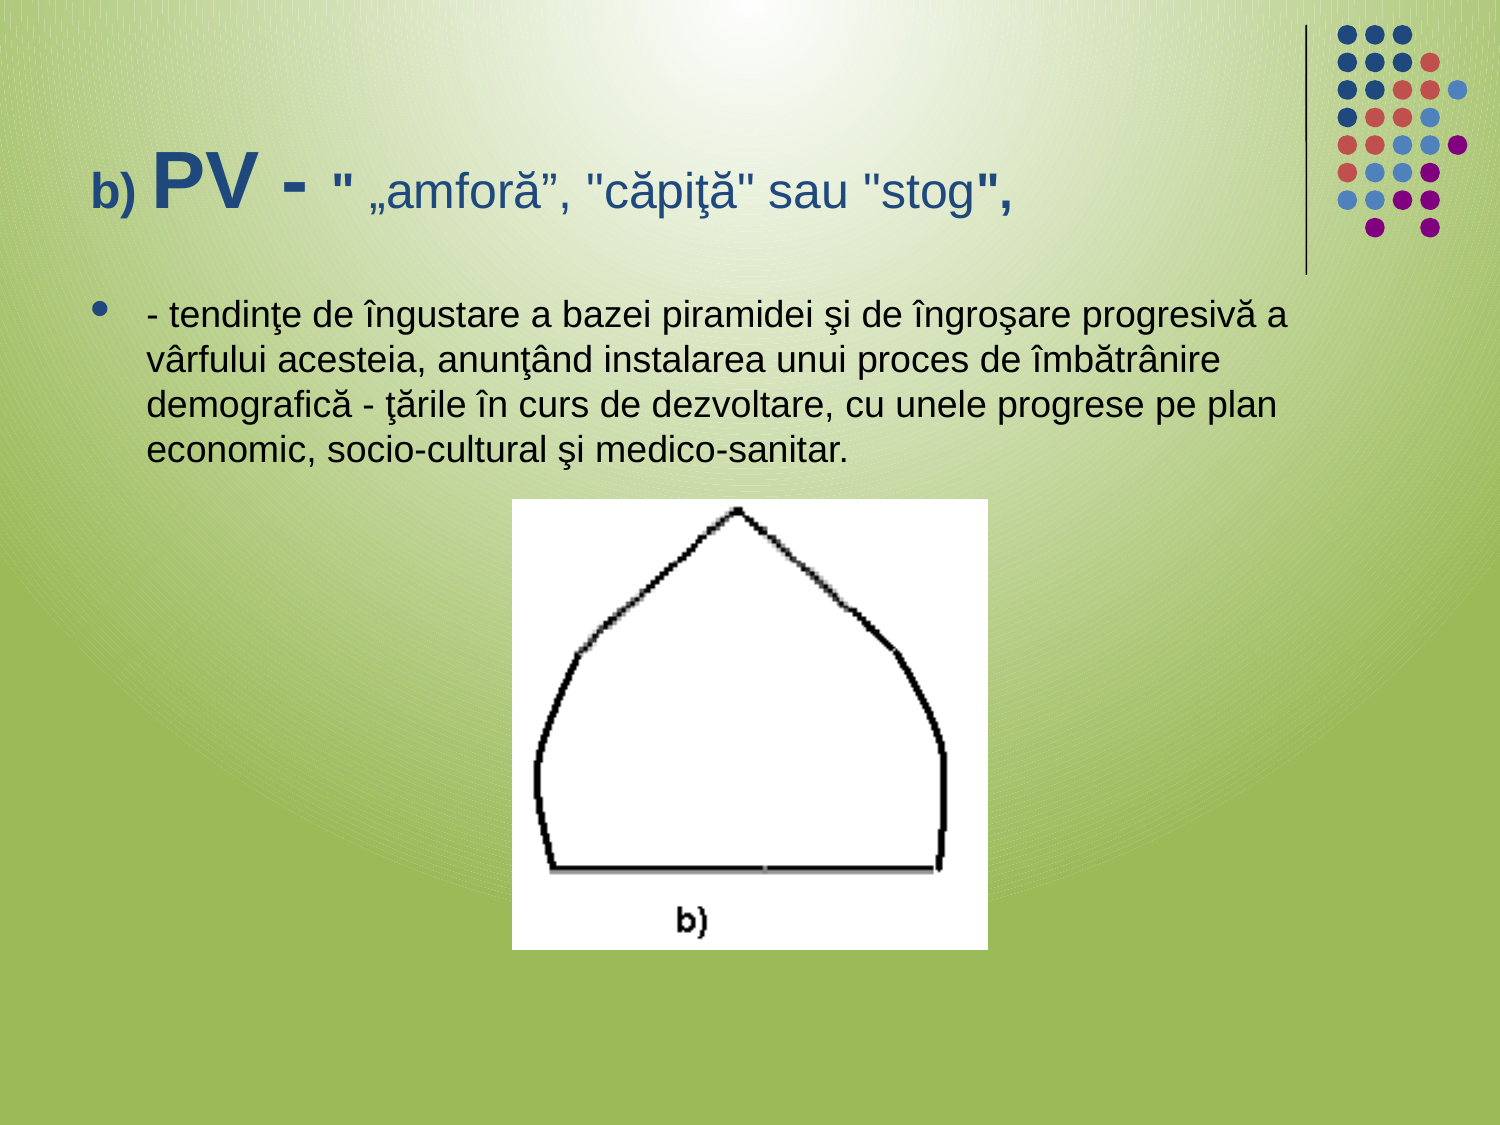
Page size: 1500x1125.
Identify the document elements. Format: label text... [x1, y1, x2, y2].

picture [512, 499, 988, 951]
list - tendinţe de îngustare a bazei piramidei şi de îngroşare progresivă a vârfului acesteia, anunţând instalarea unui proces de îmbătrânire demografică - ţările în curs de dezvoltare, cu unele progrese pe plan economic, socio-cultural şi medico-sanitar. [74, 281, 1426, 1006]
title b) PV - " „amforă”, "căpiţă" sau "stog", [74, 19, 1313, 233]
